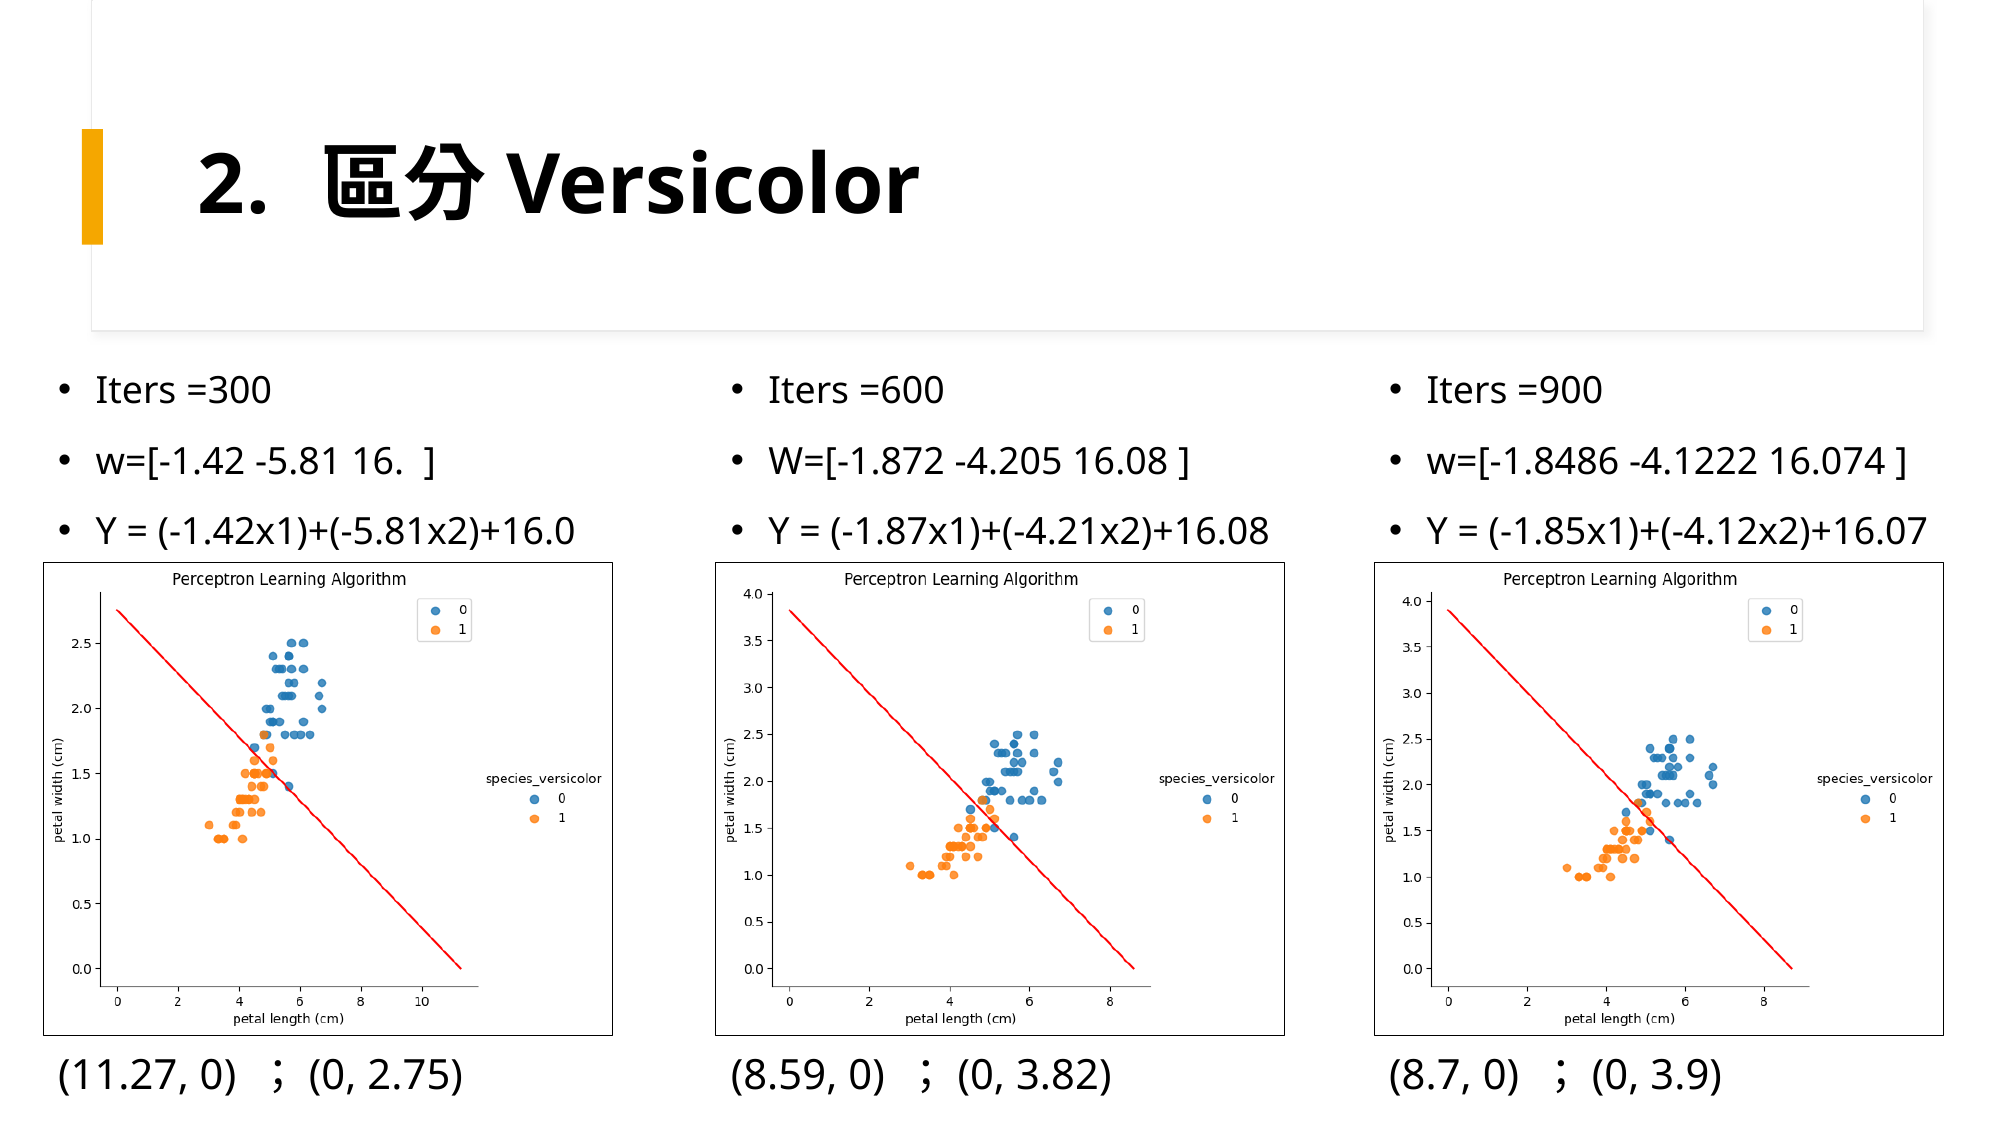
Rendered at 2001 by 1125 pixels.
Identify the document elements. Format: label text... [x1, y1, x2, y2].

picture [715, 562, 1285, 1035]
text_box Iters =600 W=[-1.872 -4.205 16.08 ] Y = (-1.87x1)+(-4.21x2)+16.08 [715, 354, 1340, 558]
picture [1374, 562, 1943, 1035]
text_box (8.59, 0) ；(0, 3.82) [715, 1035, 1285, 1115]
text_box Iters =900 w=[-1.8486 -4.1222 16.074 ] Y = (-1.85x1)+(-4.12x2)+16.07 [1374, 354, 1985, 558]
list Iters =300 w=[-1.42 -5.81 16. ] Y = (-1.42x1)+(-5.81x2)+16.0 [43, 354, 644, 558]
text_box (8.7, 0) ；(0, 3.9) [1374, 1035, 1943, 1115]
text_box (11.27, 0) ；(0, 2.75) [43, 1035, 612, 1115]
picture [43, 562, 612, 1035]
title 區分Versicolor [183, 90, 1851, 284]
